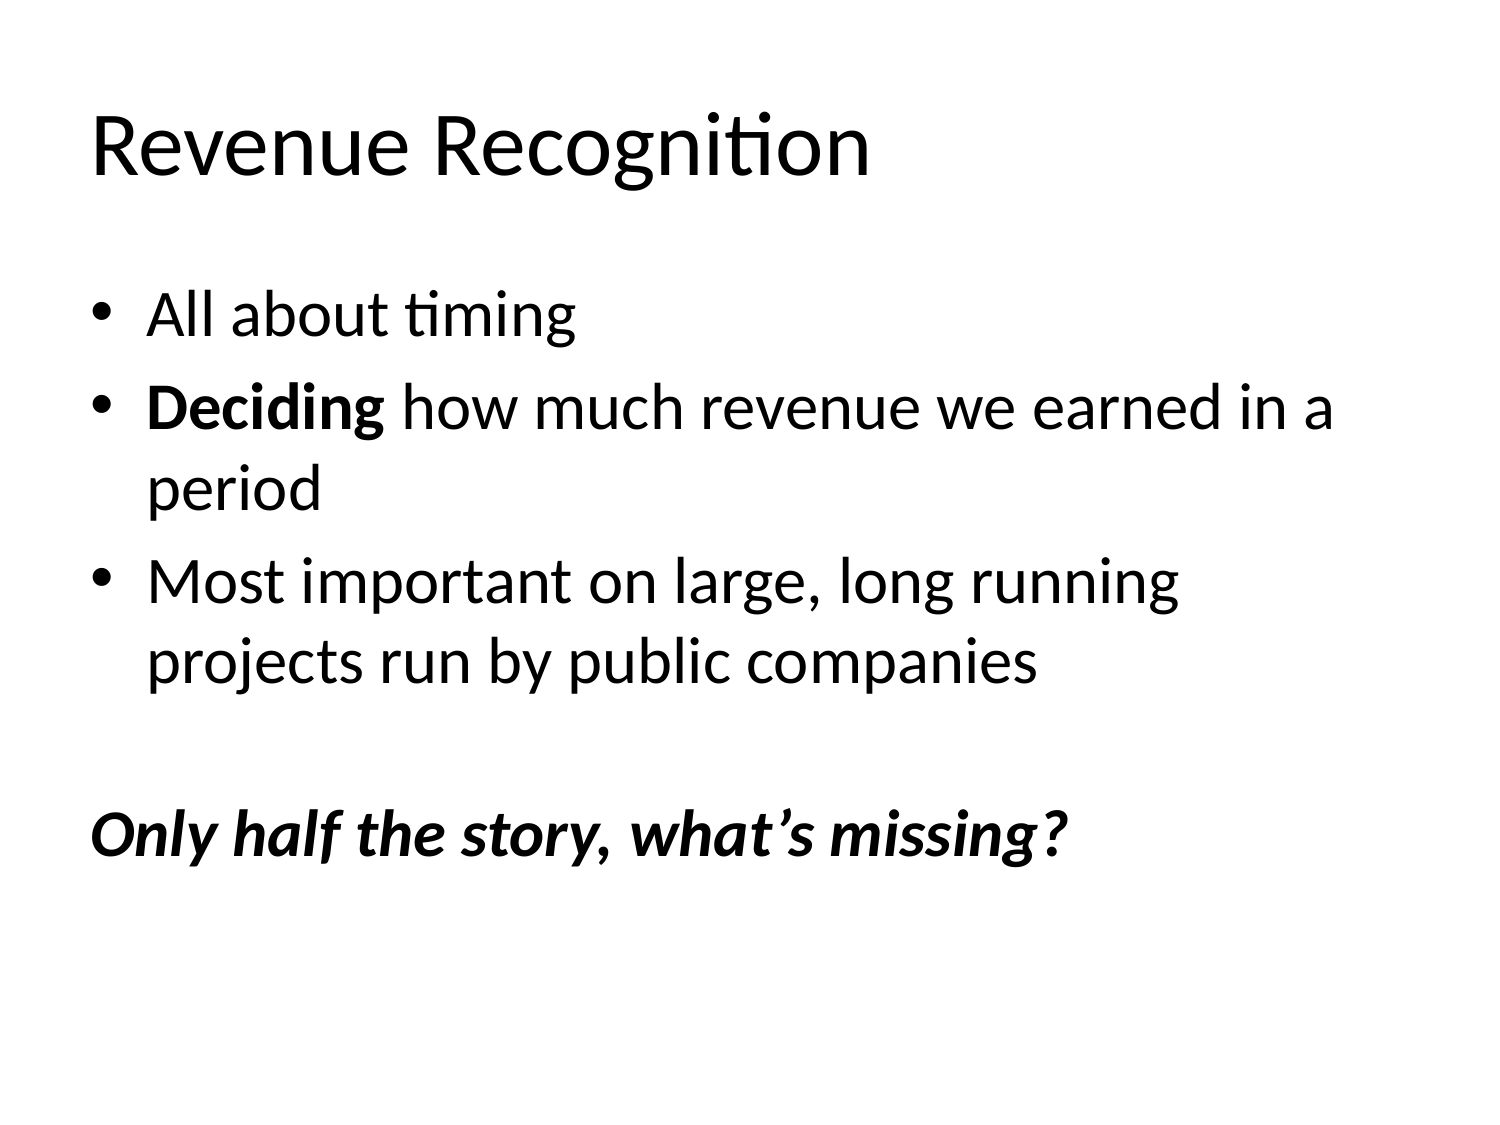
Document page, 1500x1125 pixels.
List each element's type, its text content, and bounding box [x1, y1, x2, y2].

list All about timing Deciding how much revenue we earned in a period Most important on large, long running projects run by public companies Only half the story, what’s missing? [75, 262, 1425, 1005]
title Revenue Recognition [75, 45, 1425, 233]
